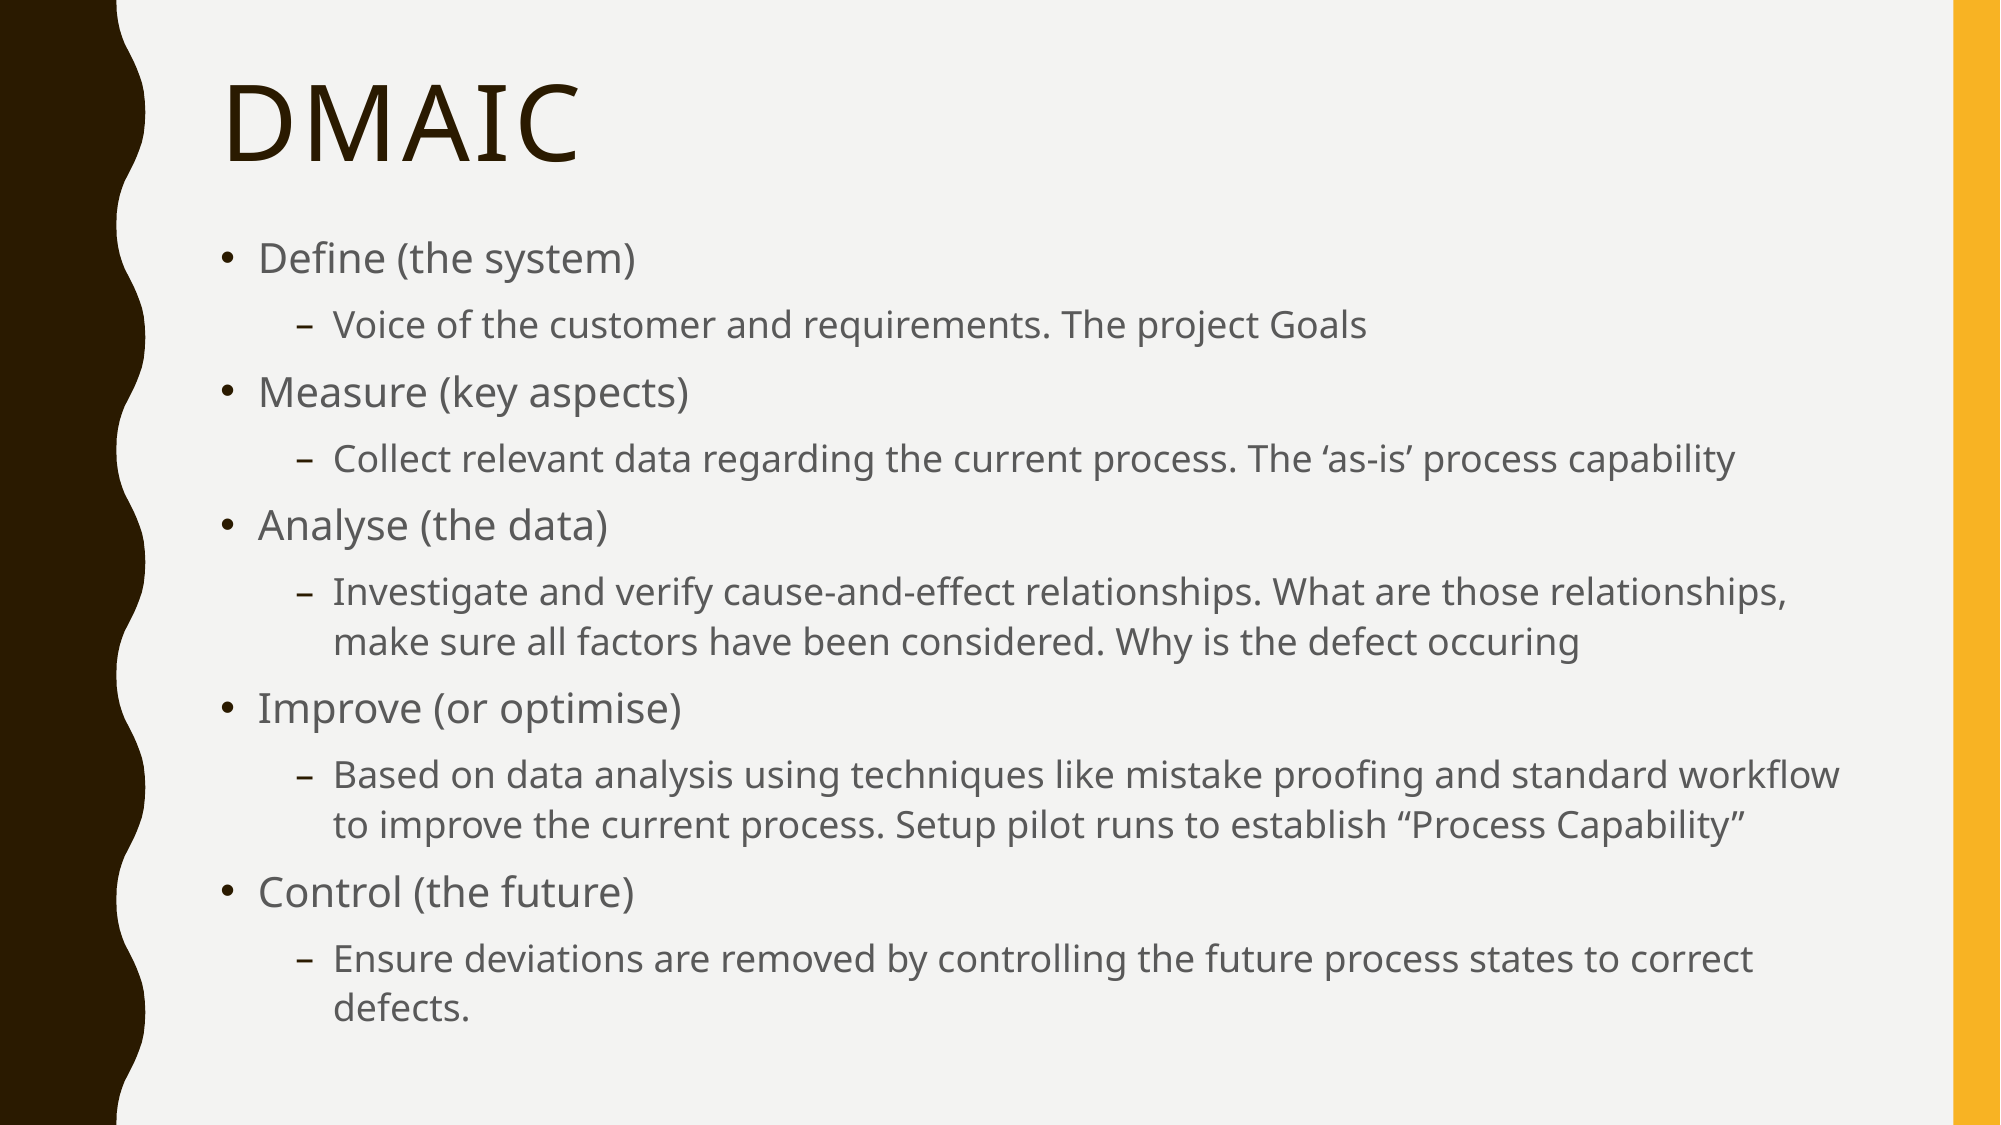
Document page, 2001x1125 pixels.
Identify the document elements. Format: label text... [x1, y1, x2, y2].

title DMAIC [205, 62, 1875, 219]
list Define (the system) Voice of the customer and requirements. The project Goals Measure (key aspects) Collect relevant data regarding the current process. The ‘as-is’ process capability Analyse (the data) Investigate and verify cause-and-effect relationships. What are those relationships, make sure all factors have been considered. Why is the defect occuring Improve (or optimise) Based on data analysis using techniques like mistake proofing and standard workflow to improve the current process. Setup pilot runs to establish “Process Capability” Control (the future) Ensure deviations are removed by controlling the future process states to correct defects. [205, 219, 1875, 1045]
